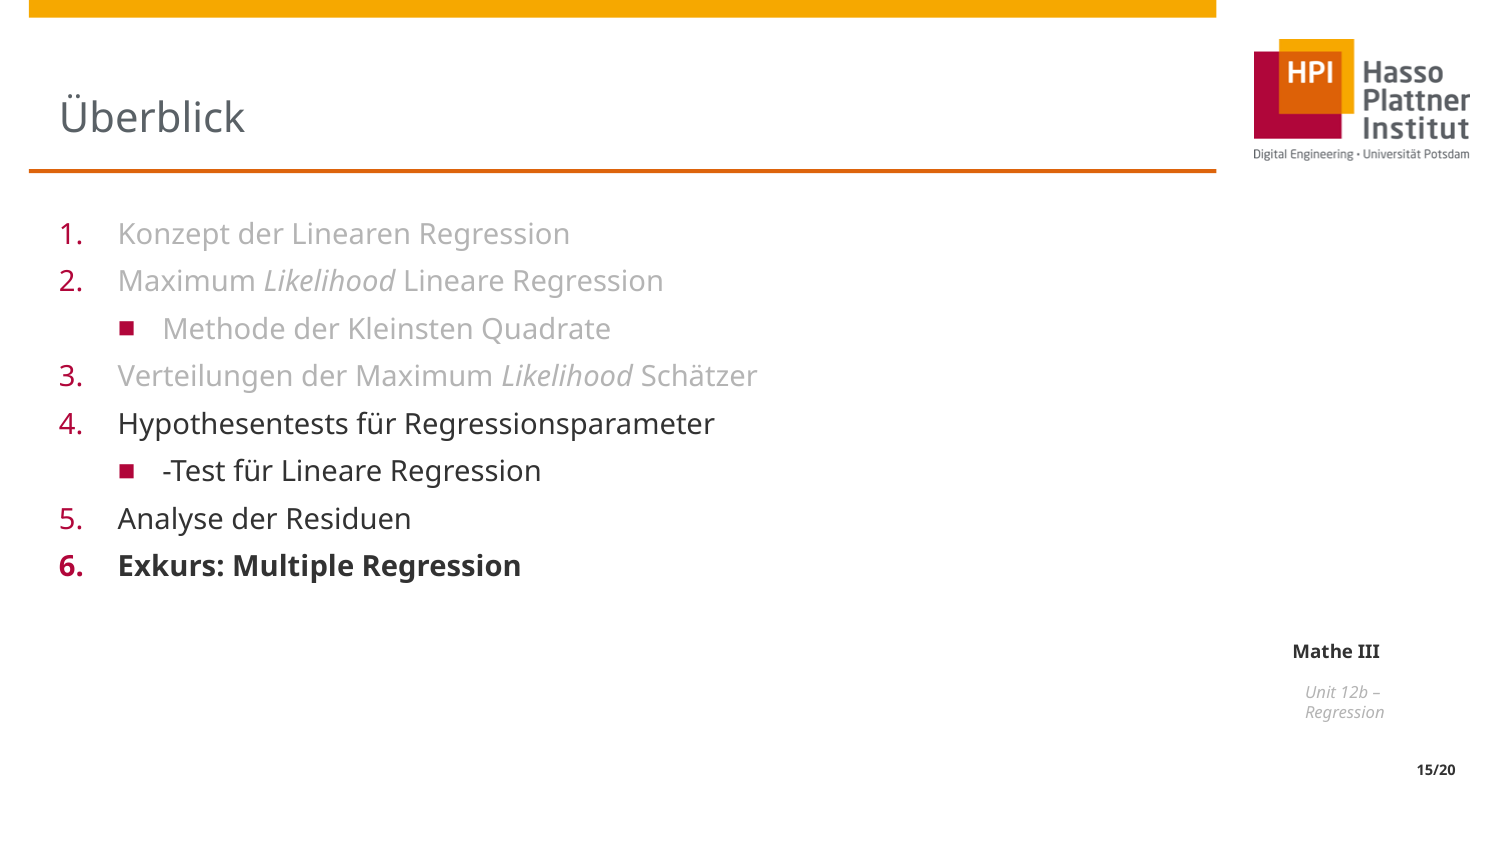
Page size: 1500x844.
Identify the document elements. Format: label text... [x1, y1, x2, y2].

picture [1254, 39, 1470, 161]
title Überblick [58, 17, 1187, 170]
